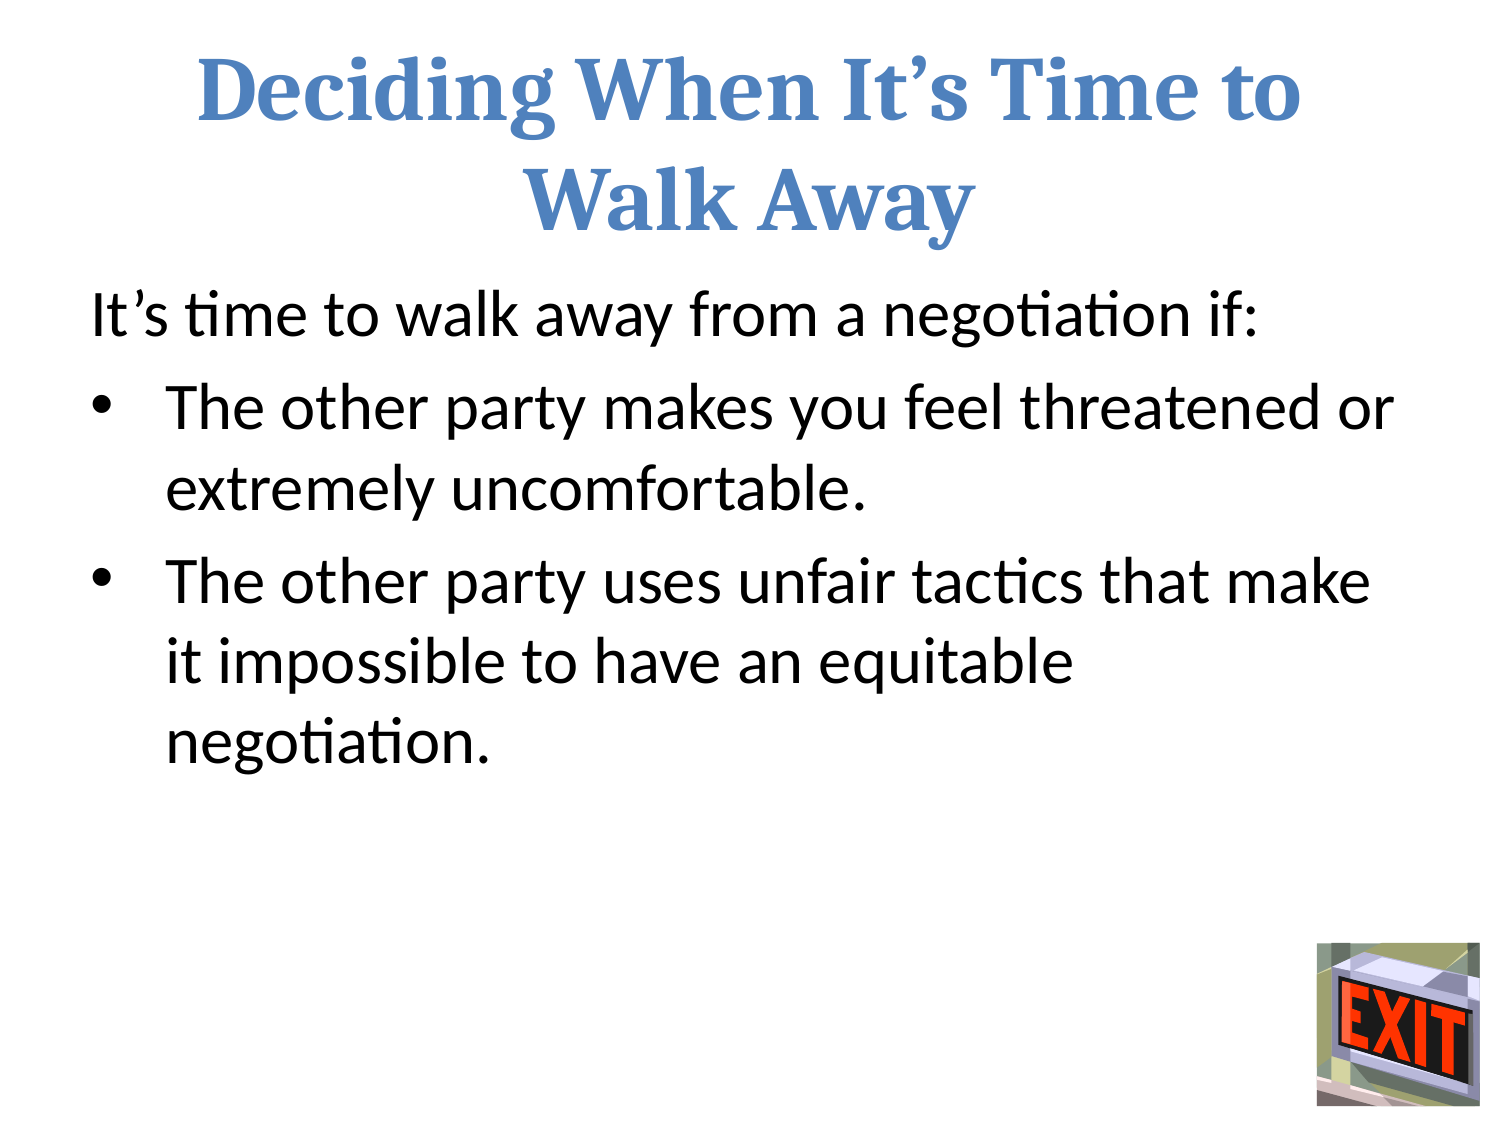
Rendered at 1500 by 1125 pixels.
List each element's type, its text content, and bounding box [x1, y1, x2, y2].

title Deciding When It’s Time to Walk Away [75, 45, 1425, 233]
list It’s time to walk away from a negotiation if: The other party makes you feel threatened or extremely uncomfortable. The other party uses unfair tactics that make it impossible to have an equitable negotiation. [75, 262, 1425, 1005]
picture [1316, 939, 1483, 1110]
